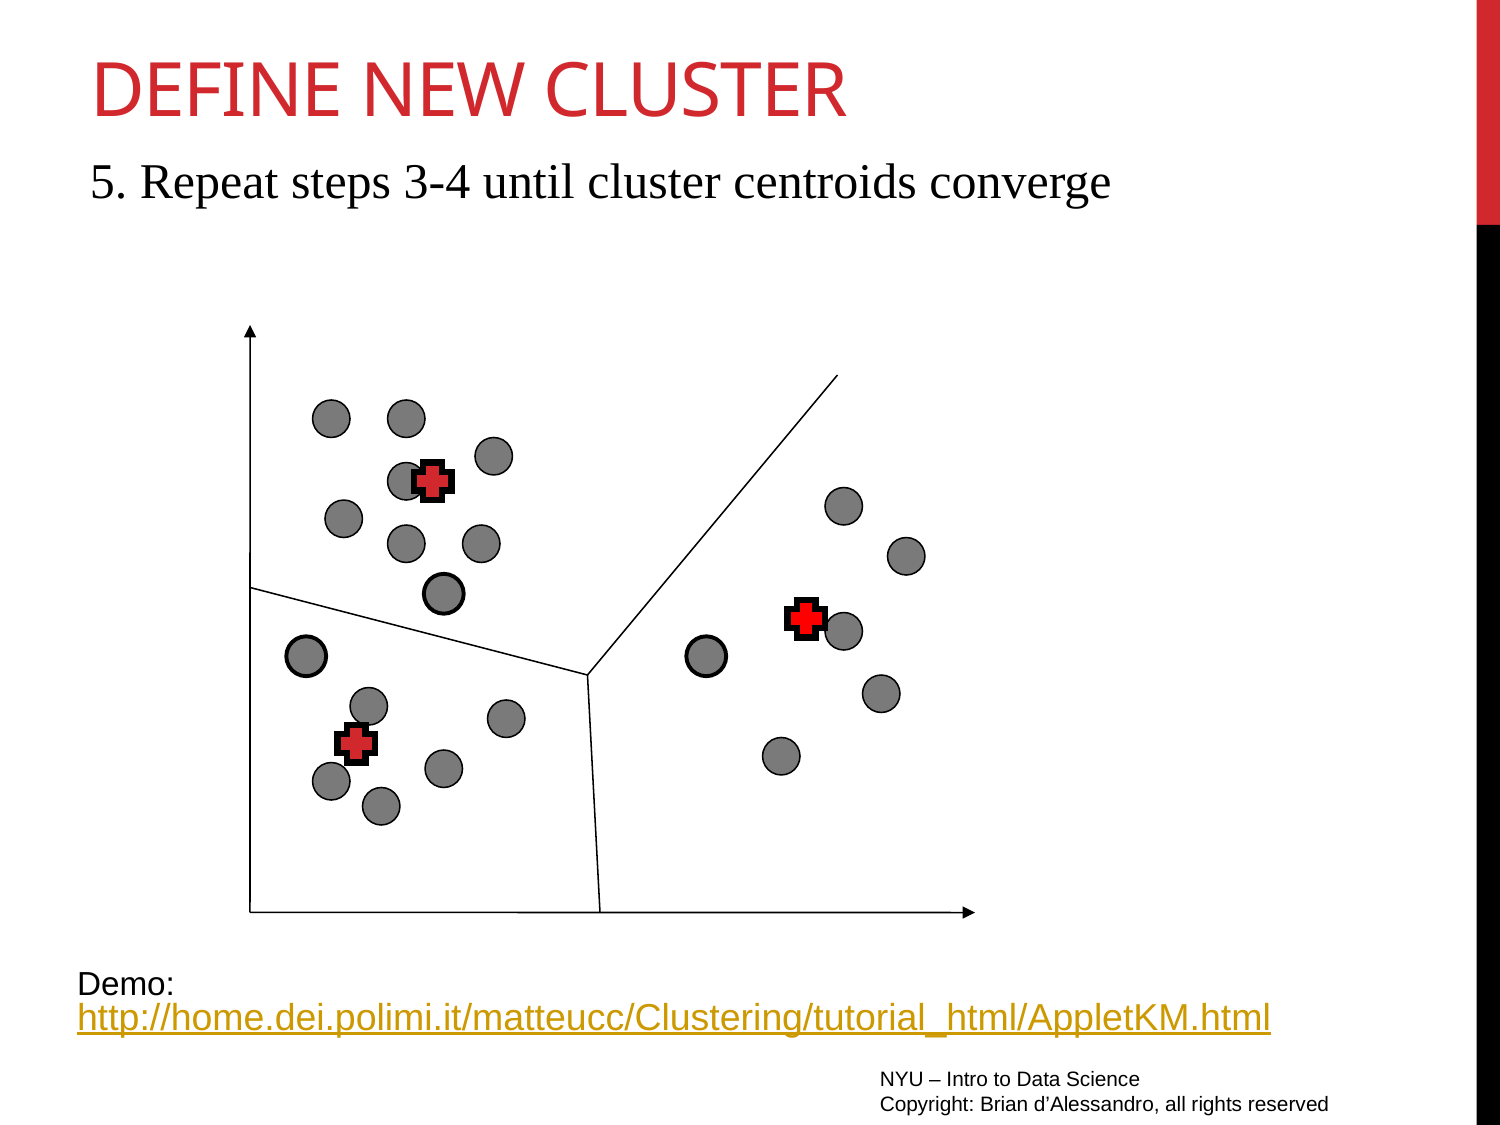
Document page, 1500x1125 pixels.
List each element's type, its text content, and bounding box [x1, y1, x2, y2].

text_box [425, 575, 463, 613]
text_box [425, 750, 463, 788]
text_box [887, 537, 925, 576]
text_box Demo: http://home.dei.polimi.it/matteucc/Clustering/tutorial_html/AppletKM.html [62, 962, 1400, 1046]
text_box [687, 637, 726, 676]
text_box [825, 487, 863, 526]
text_box [762, 737, 801, 775]
text_box [862, 675, 901, 713]
text_box [787, 600, 826, 638]
text_box [324, 500, 363, 538]
text_box [287, 637, 325, 676]
text_box [413, 462, 452, 501]
text_box [387, 462, 423, 501]
text_box [337, 725, 376, 763]
text_box [312, 762, 351, 801]
title Define new cluster [75, 16, 1025, 139]
text_box [601, 906, 976, 919]
text_box [474, 437, 513, 475]
text_box [462, 525, 501, 563]
text_box [350, 687, 388, 726]
text_box [243, 324, 257, 587]
text_box [825, 612, 863, 651]
text_box 5. Repeat steps 3-4 until cluster centroids converge [75, 141, 1370, 216]
text_box [312, 399, 351, 438]
text_box [387, 525, 426, 563]
text_box [362, 787, 400, 826]
text_box [487, 699, 526, 738]
text_box [387, 399, 426, 438]
